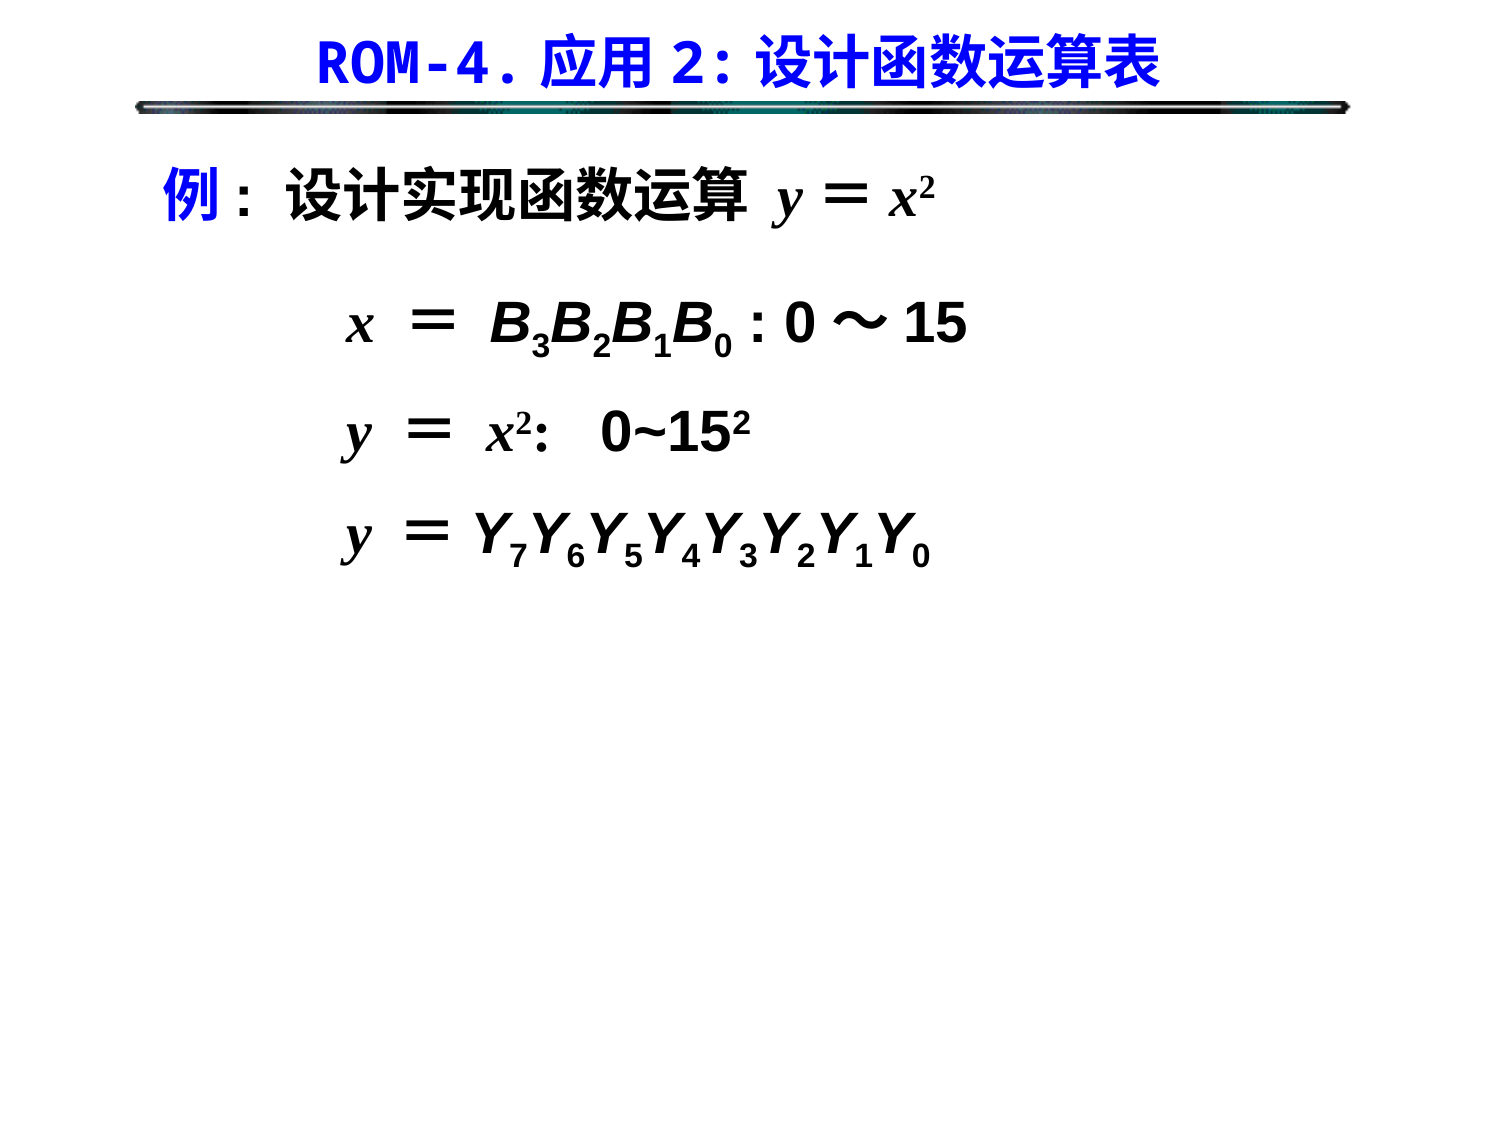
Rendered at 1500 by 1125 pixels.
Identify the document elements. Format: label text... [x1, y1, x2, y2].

text_box x ＝ B3B2B1B0 : 0～15 y ＝ x2: 0~152 y ＝Y7Y6Y5Y4Y3Y2Y1Y0 [331, 257, 1076, 583]
picture [135, 101, 1353, 114]
text_box ROM-4.应用2:设计函数运算表 [301, 17, 1317, 100]
text_box 例: 设计实现函数运算 y＝x2 [147, 150, 1260, 235]
